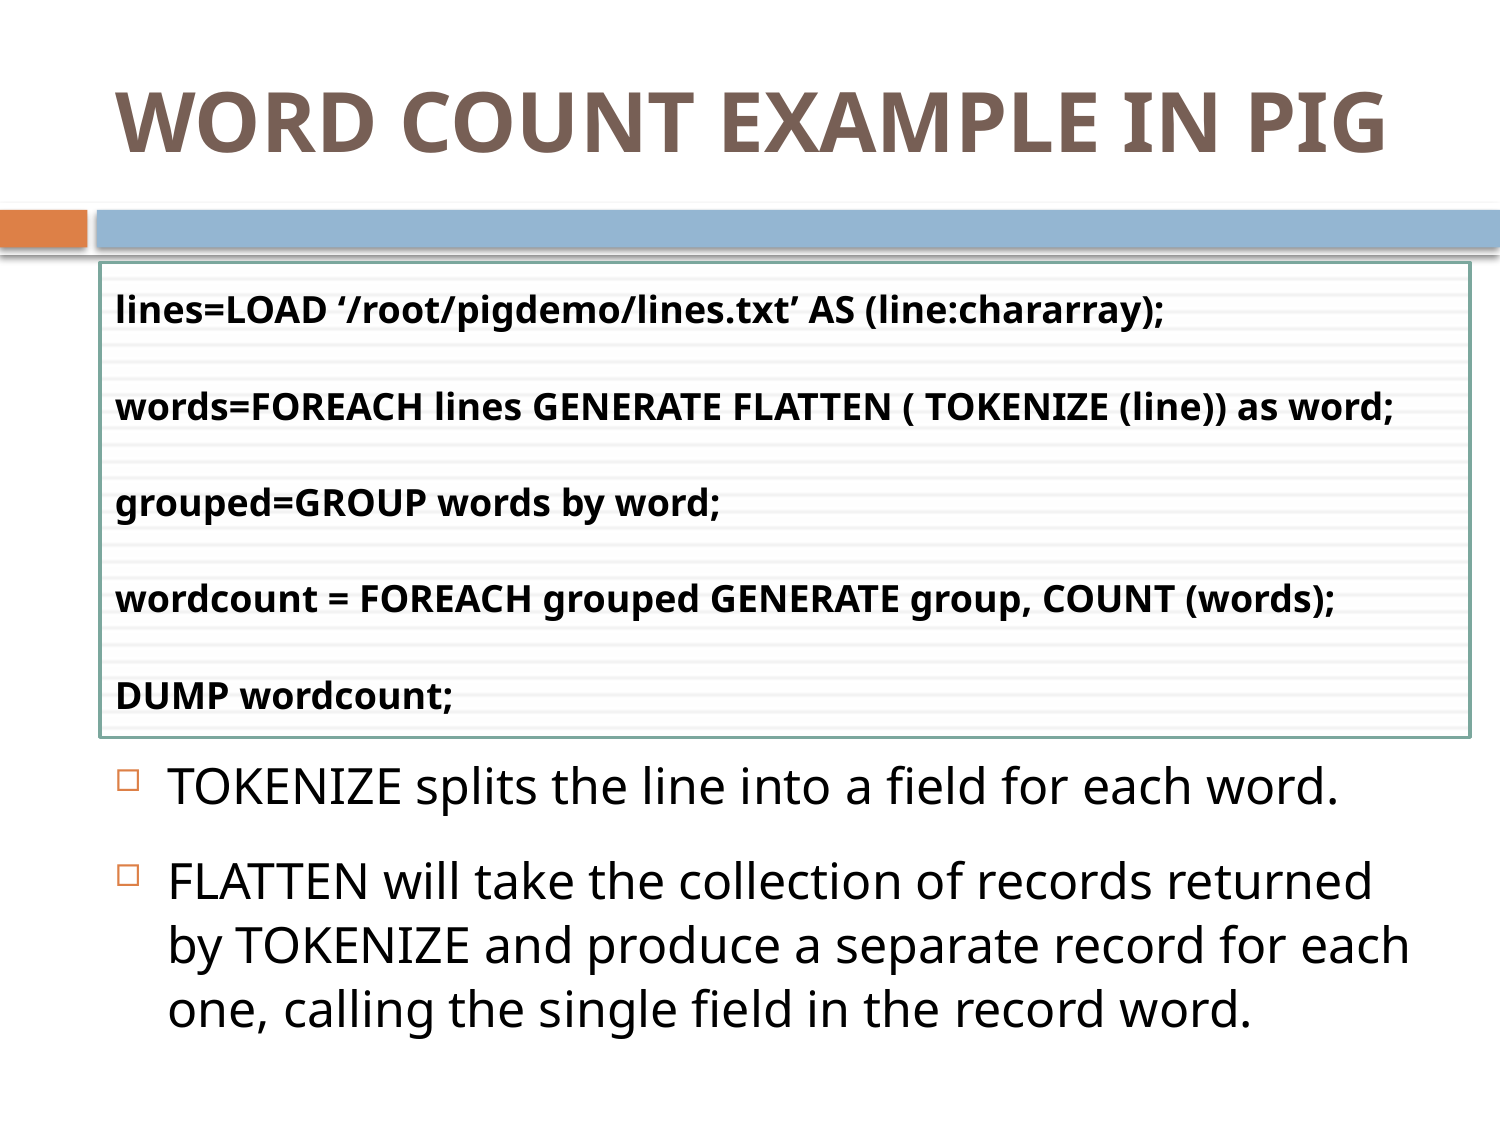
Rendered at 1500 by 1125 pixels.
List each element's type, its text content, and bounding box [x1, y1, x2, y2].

title WORD COUNT EXAMPLE IN PIG [100, 37, 1439, 201]
text_box lines=LOAD ‘/root/pigdemo/lines.txt’ AS (line:chararray); words=FOREACH lines GENERATE FLATTEN ( TOKENIZE (line)) as word; grouped=GROUP words by word; wordcount = FOREACH grouped GENERATE group, COUNT (words); DUMP wordcount; [98, 261, 1472, 739]
list TOKENIZE splits the line into a field for each word. FLATTEN will take the collection of records returned by TOKENIZE and produce a separate record for each one, calling the single field in the record word. [99, 739, 1438, 1125]
